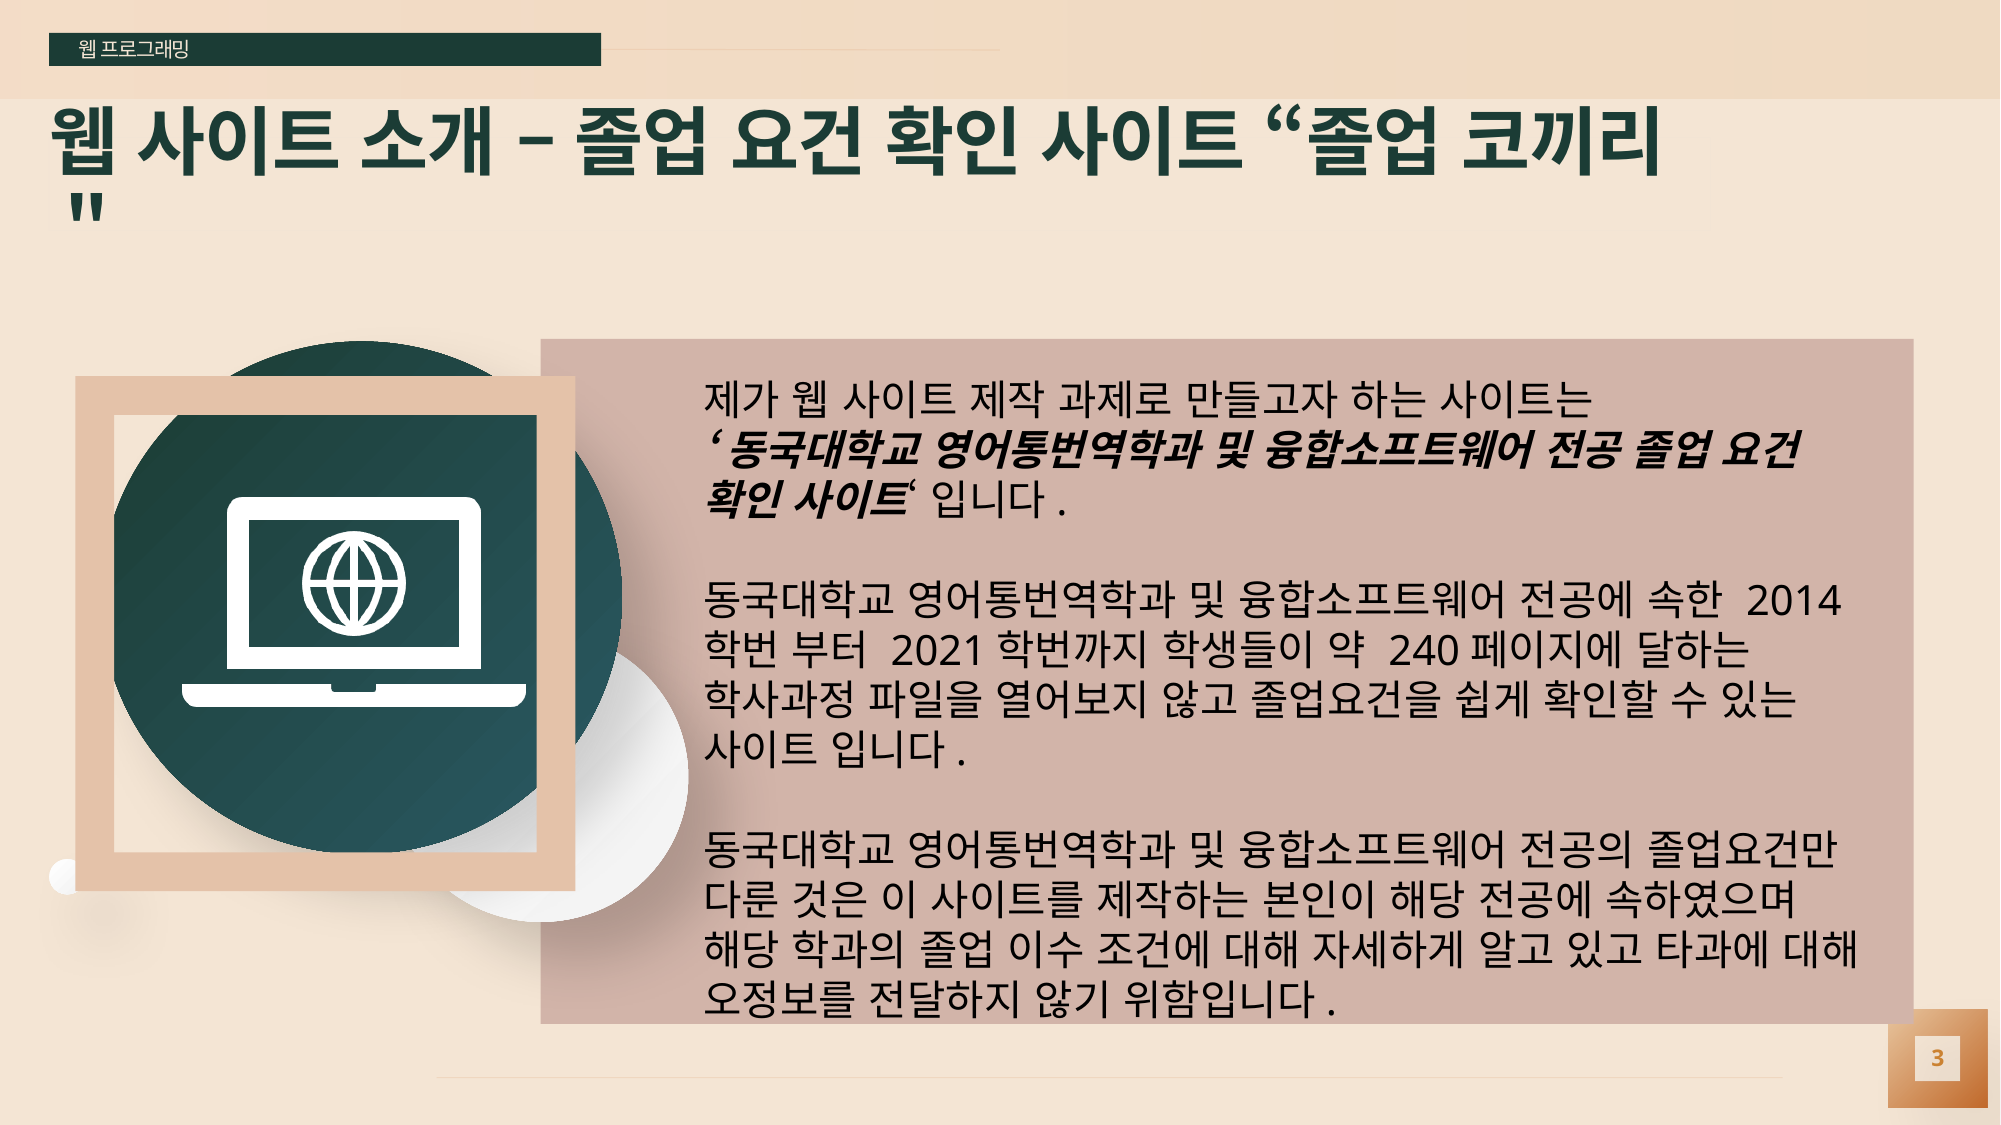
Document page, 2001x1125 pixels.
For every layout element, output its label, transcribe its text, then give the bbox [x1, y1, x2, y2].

text_box [230, 340, 493, 375]
slide_number 3 [1890, 1042, 1986, 1077]
text_box [115, 416, 535, 851]
subtitle 웹 프로그래밍 [49, 32, 602, 67]
text_box 제가 웹 사이트 제작 과제로 만들고자 하는 사이트는 ‘동국대학교 영어통번역학과 및 융합소프트웨어 전공 졸업 요건 확인 사이트‘ 입니다. 동국대학교 영어통번역학과 및 융합소프트웨어 전공에 속한 2014 학번 부터 2021학번까지 학생들이 약 240페이지에 달하는 학사과정 파일을 열어보지 않고 졸업요건을 쉽게 확인할 수 있는 사이트 입니다. 동국대학교 영어통번역학과 및 융합소프트웨어 전공의 졸업요건만 다룬 것은 이 사이트를 제작하는 본인이 해당 전공에 속하였으며 해당 학과의 졸업 이수 조건에 대해 자세하게 알고 있고 타과에 대해 오정보를 전달하지 않기 위함입니다. [688, 366, 1879, 1032]
text_box [48, 858, 78, 896]
text_box [475, 714, 688, 923]
title 웹 사이트 소개 – 졸업 요건 확인 사이트 “졸업 코끼리＂ [49, 137, 1711, 231]
text_box [576, 450, 623, 745]
picture [174, 422, 533, 781]
list [540, 338, 1914, 1025]
text_box [74, 375, 576, 892]
